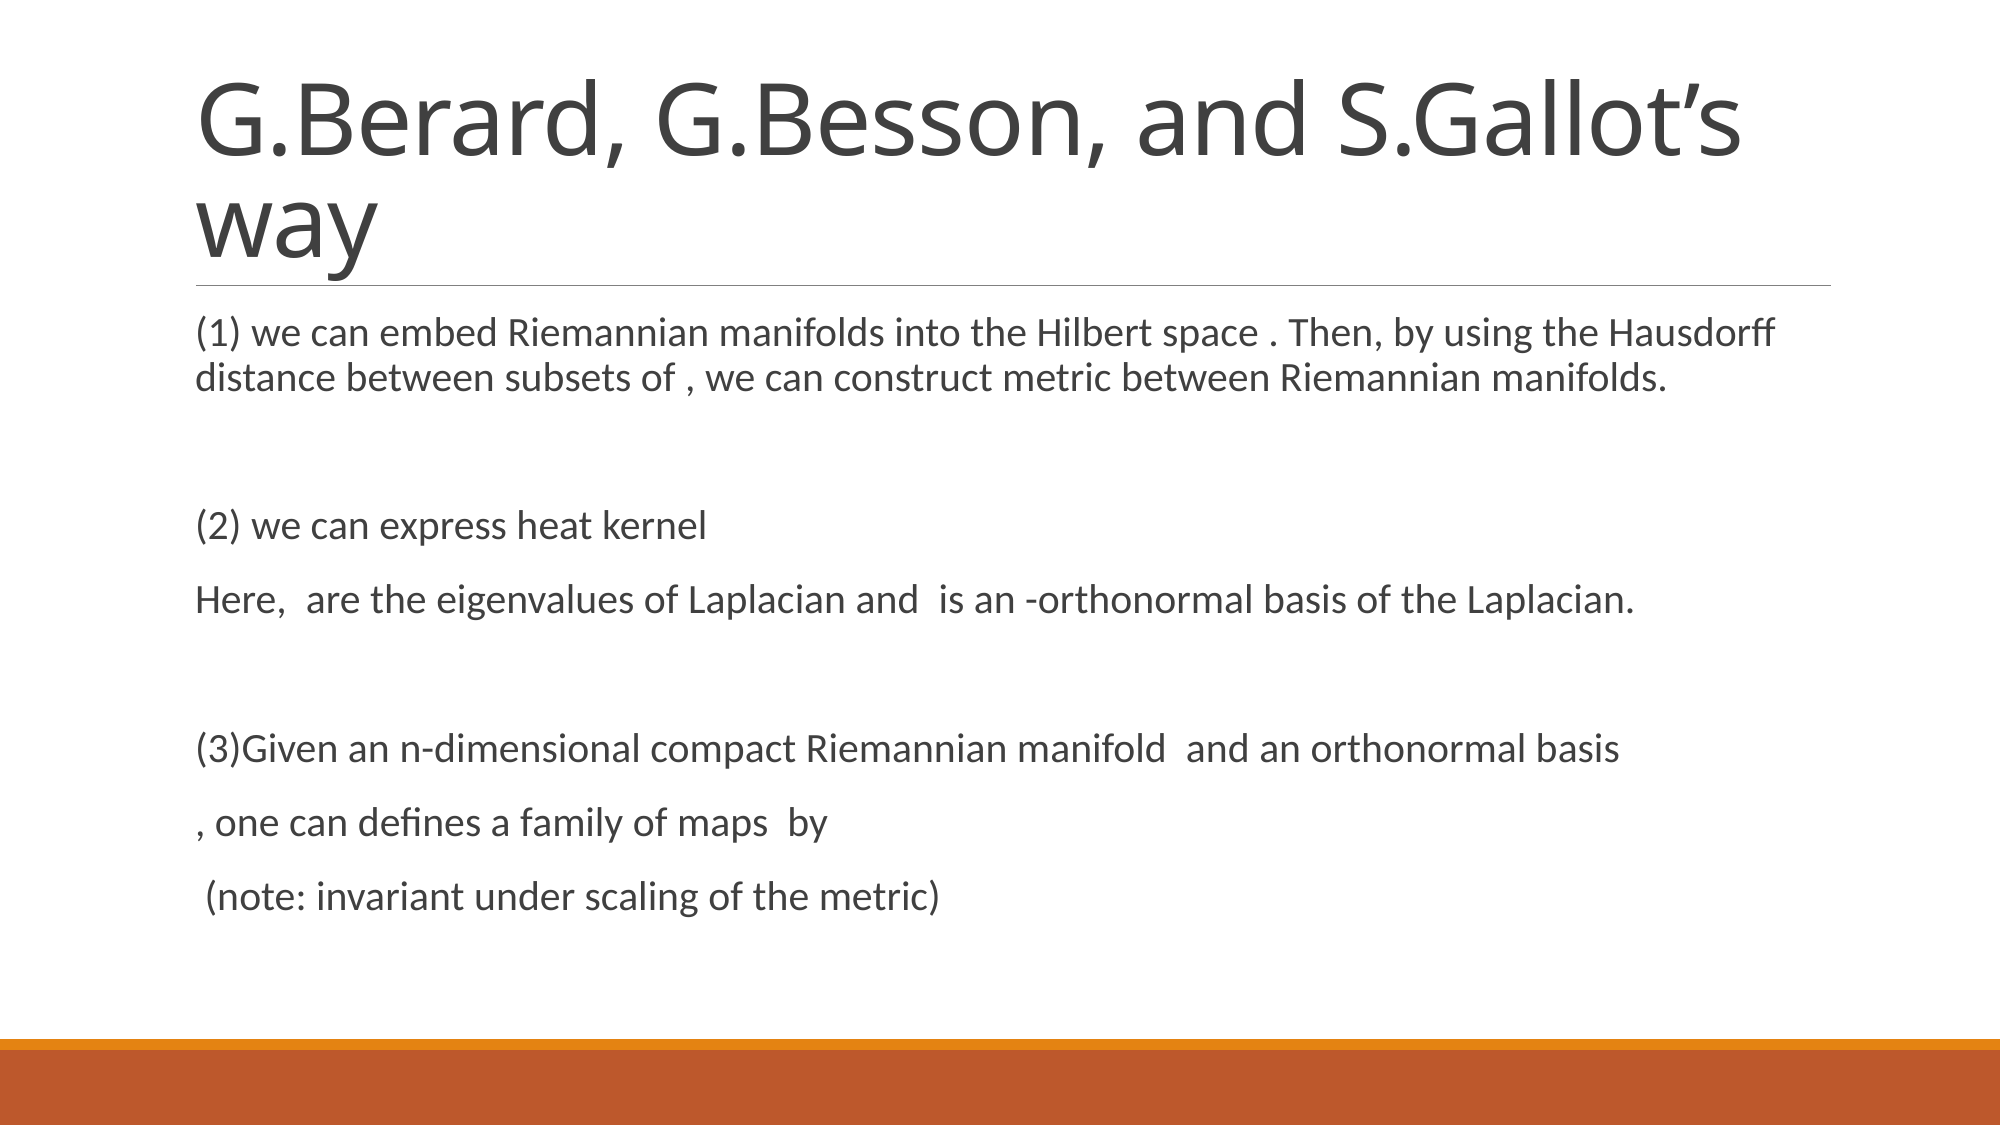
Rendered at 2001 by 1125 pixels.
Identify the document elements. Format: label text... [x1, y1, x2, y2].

title G.Berard, G.Besson, and S.Gallot’s way [180, 47, 1830, 285]
